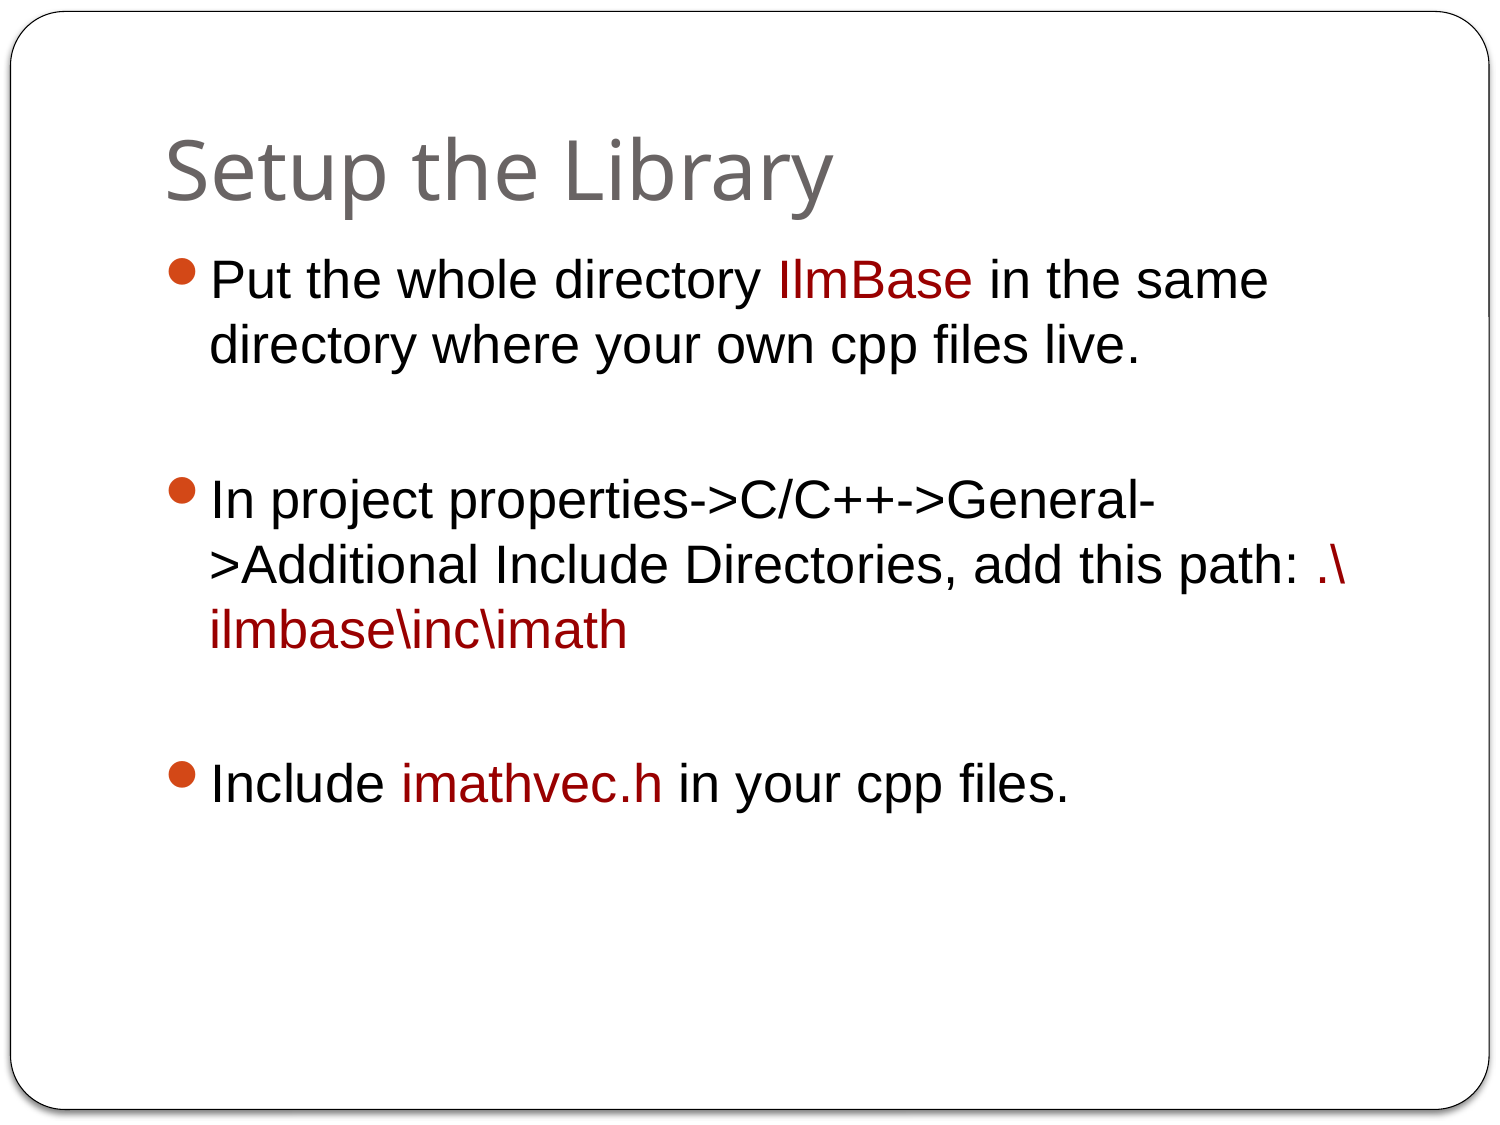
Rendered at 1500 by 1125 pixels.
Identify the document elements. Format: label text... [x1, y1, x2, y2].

title Setup the Library [150, 45, 1425, 233]
list Put the whole directory IlmBase in the same directory where your own cpp files live. In project properties->C/C++->General->Additional Include Directories, add this path: .\ilmbase\inc\imath Include imathvec.h in your cpp files. [150, 237, 1425, 988]
